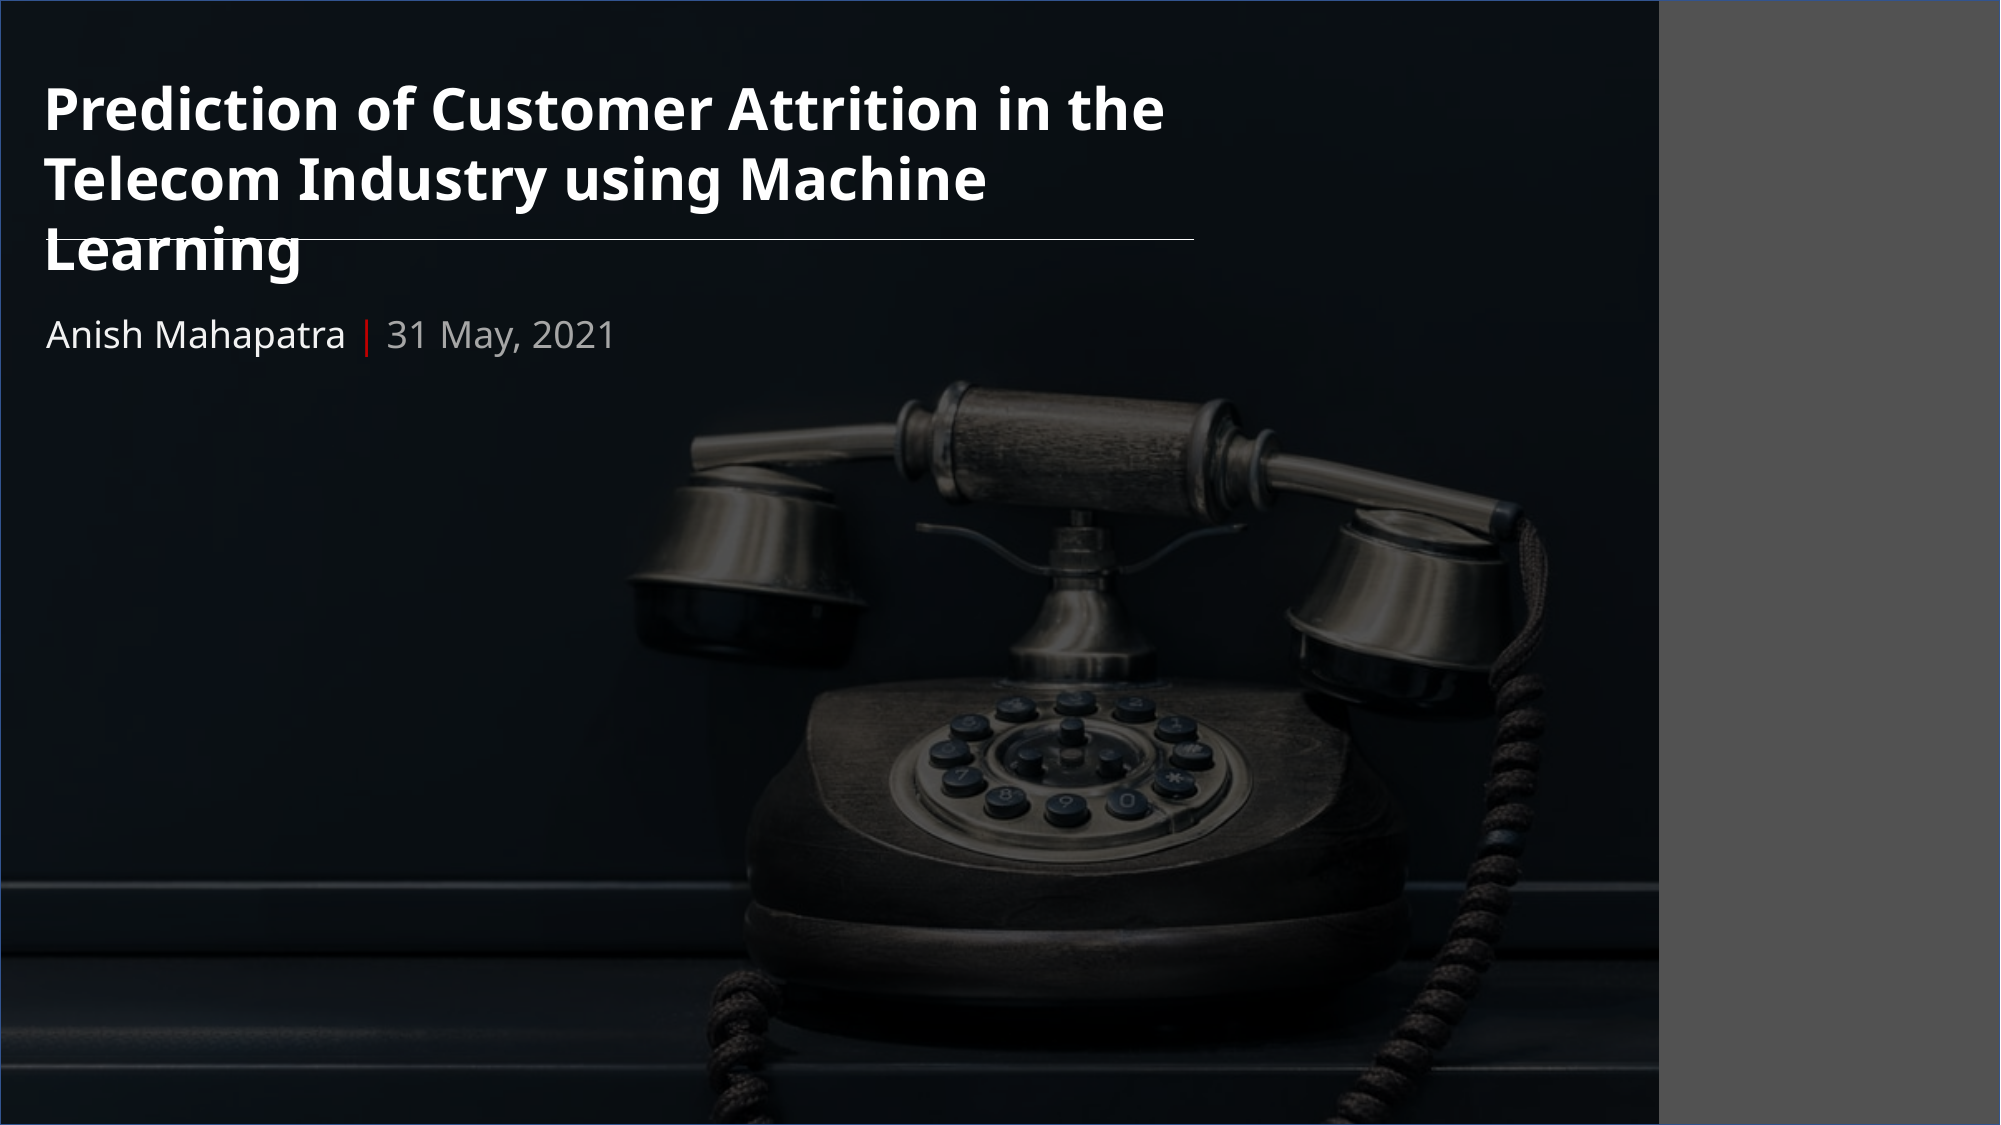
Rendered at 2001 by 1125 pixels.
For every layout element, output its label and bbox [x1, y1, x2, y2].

picture [0, 0, 1954, 1125]
text_box [1659, 0, 2000, 1125]
